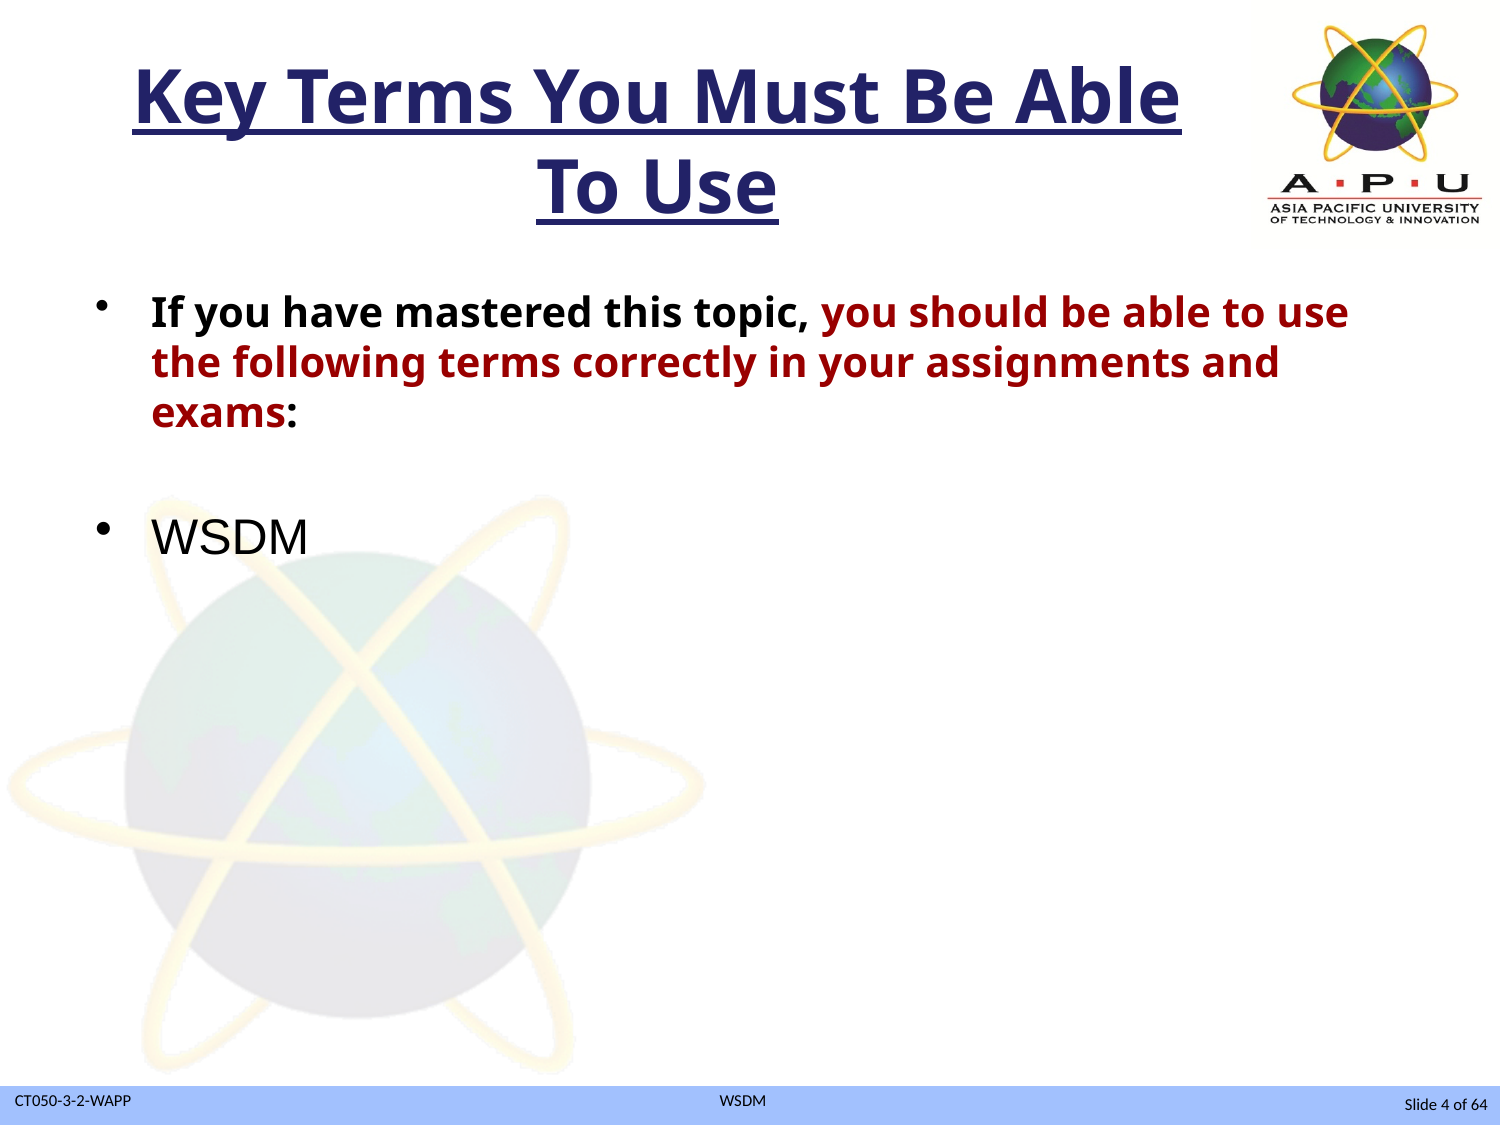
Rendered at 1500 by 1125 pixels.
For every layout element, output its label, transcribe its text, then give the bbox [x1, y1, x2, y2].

picture [1251, 0, 1500, 249]
title Key Terms You Must Be Able To Use [79, 45, 1235, 233]
list If you have mastered this topic, you should be able to use the following terms correctly in your assignments and exams: WSDM [79, 278, 1430, 1021]
